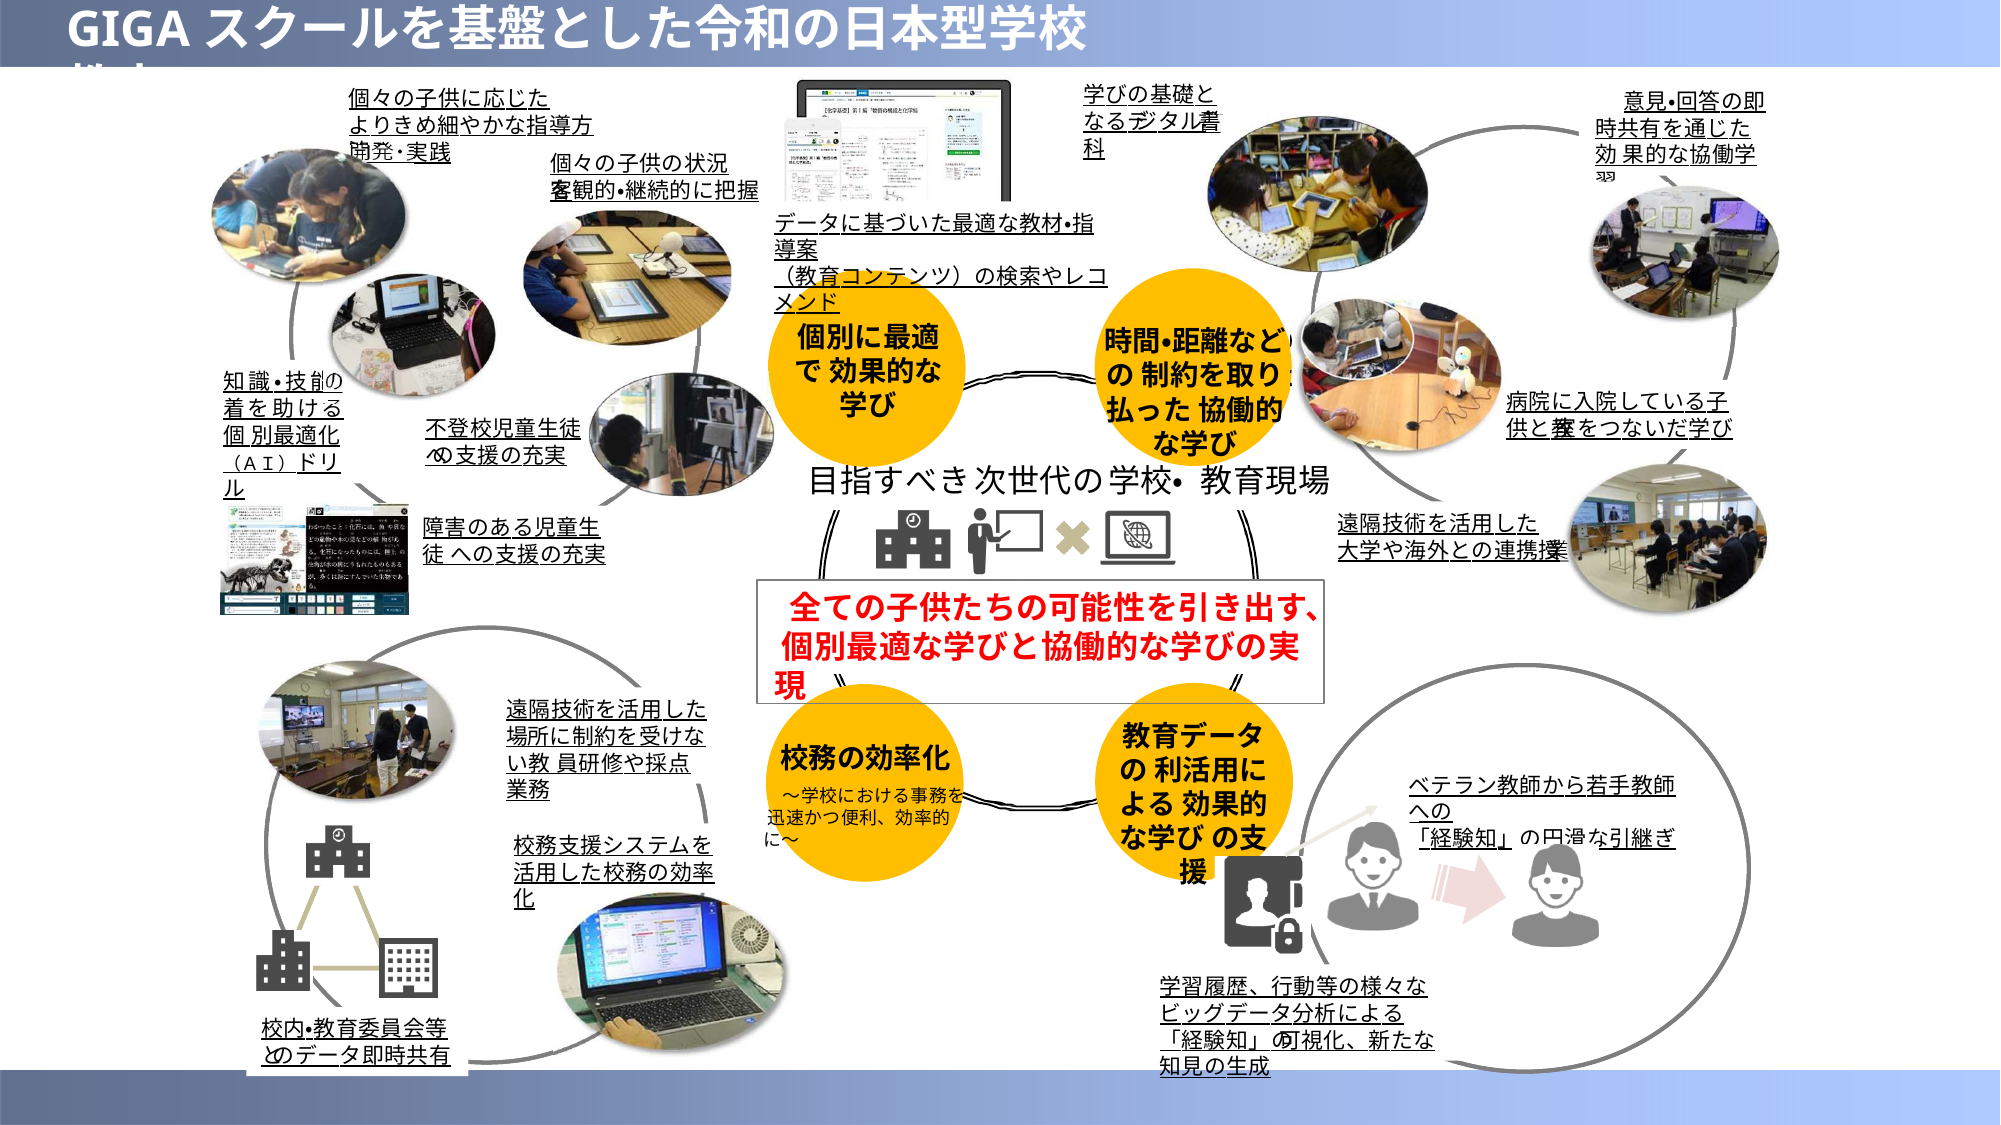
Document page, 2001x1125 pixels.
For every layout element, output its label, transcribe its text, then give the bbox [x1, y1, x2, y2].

text_box [246, 1069, 469, 1077]
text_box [782, 75, 1379, 143]
text_box 学習履歴、行動等の様々な ビッグデータ分析による「経験知」の 可視化、新たな知見の生成 [1157, 1069, 1447, 1080]
picture [1206, 114, 1429, 274]
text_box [208, 145, 1782, 1062]
title GIGAスクールを基盤とした令和の日本型学校教育 [64, 0, 1105, 186]
text_box [1578, 79, 1788, 176]
text_box 意見・回答の即 時共有を通じた効 果的な協働学習 [1593, 84, 1774, 143]
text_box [254, 201, 1126, 809]
text_box [1439, 126, 1578, 143]
